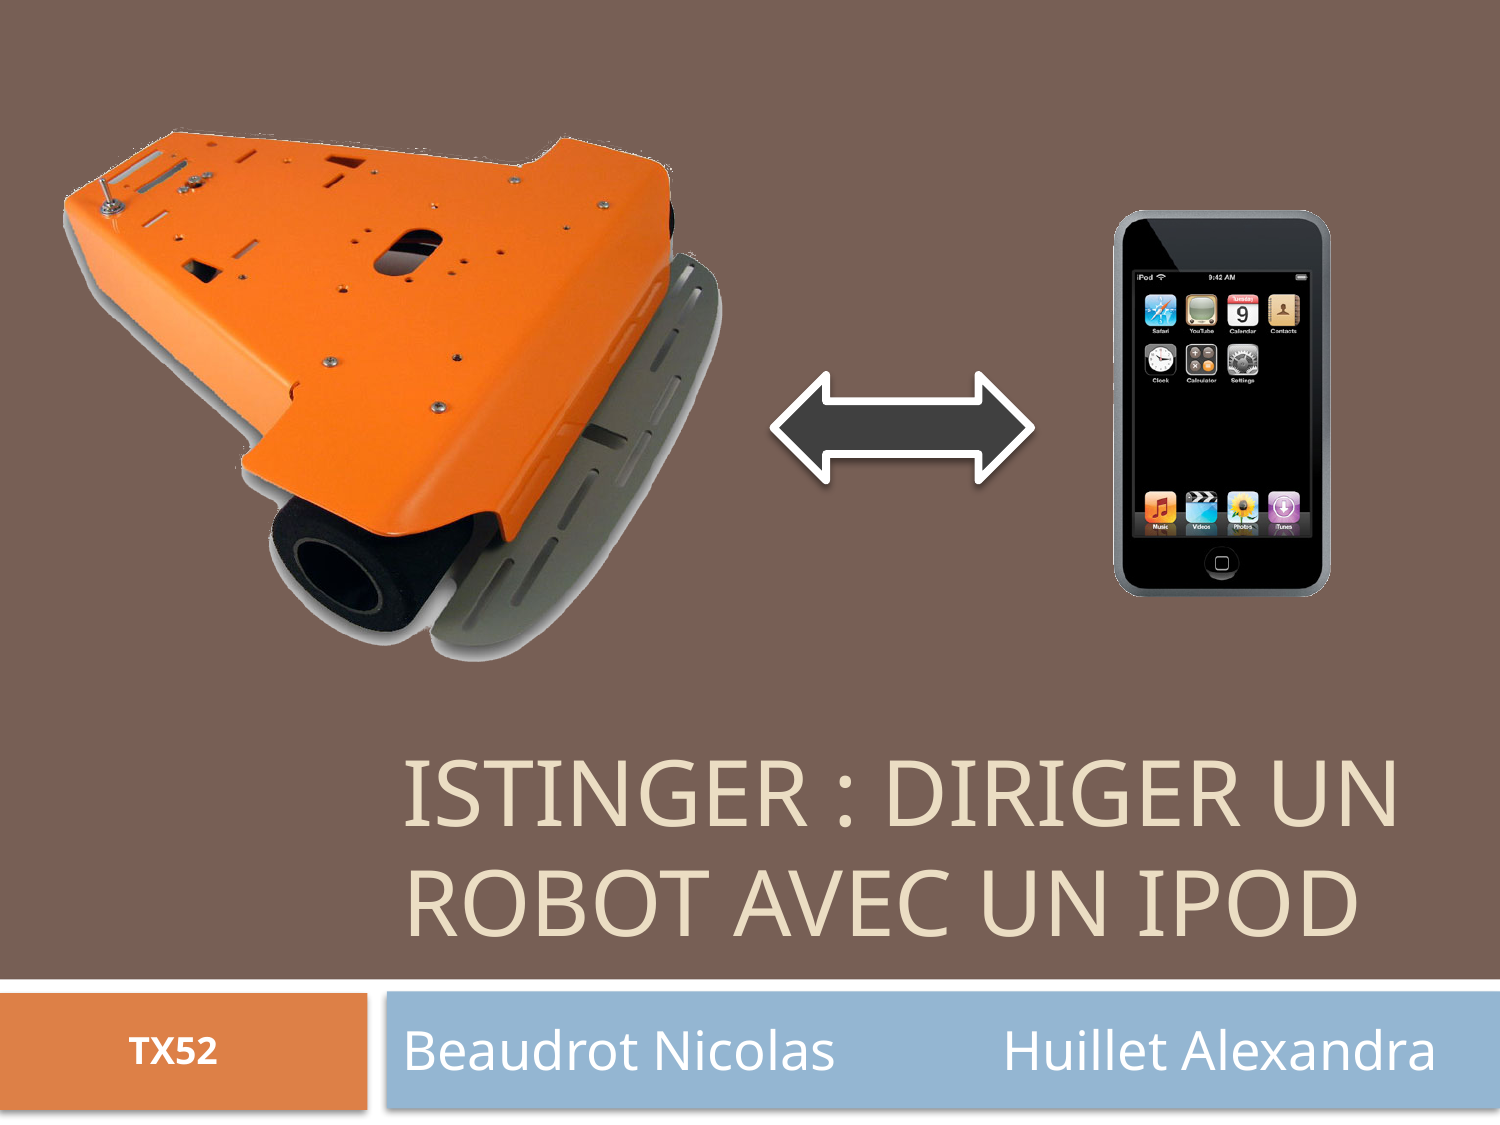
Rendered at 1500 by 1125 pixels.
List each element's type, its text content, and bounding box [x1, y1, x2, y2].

picture [0, 93, 782, 680]
text_box TX52 [113, 1019, 233, 1080]
title iStinger : Diriger un robot avec un Ipod [387, 662, 1450, 963]
picture [1112, 210, 1332, 597]
text_box [787, 371, 1036, 485]
subtitle Beaudrot Nicolas Huillet Alexandra [387, 992, 1488, 1105]
